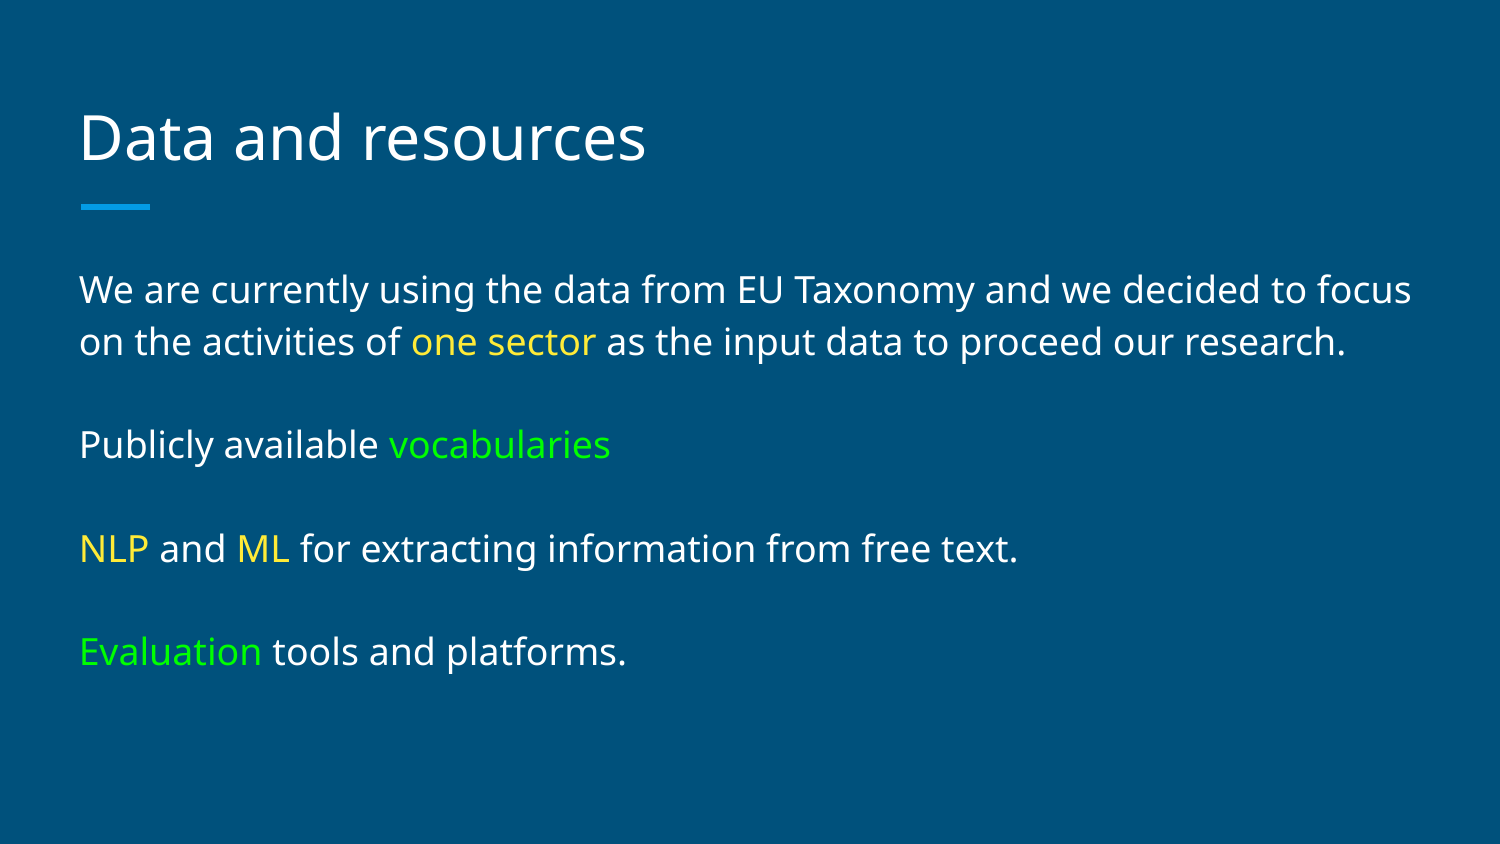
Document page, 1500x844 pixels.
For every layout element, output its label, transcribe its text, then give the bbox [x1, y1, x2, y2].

title Data and resources [63, 75, 1437, 188]
list We are currently using the data from EU Taxonomy and we decided to focus on the activities of one sector as the input data to proceed our research. Publicly available vocabularies NLP and ML for extracting information from free text. Evaluation tools and platforms. [63, 244, 1437, 750]
